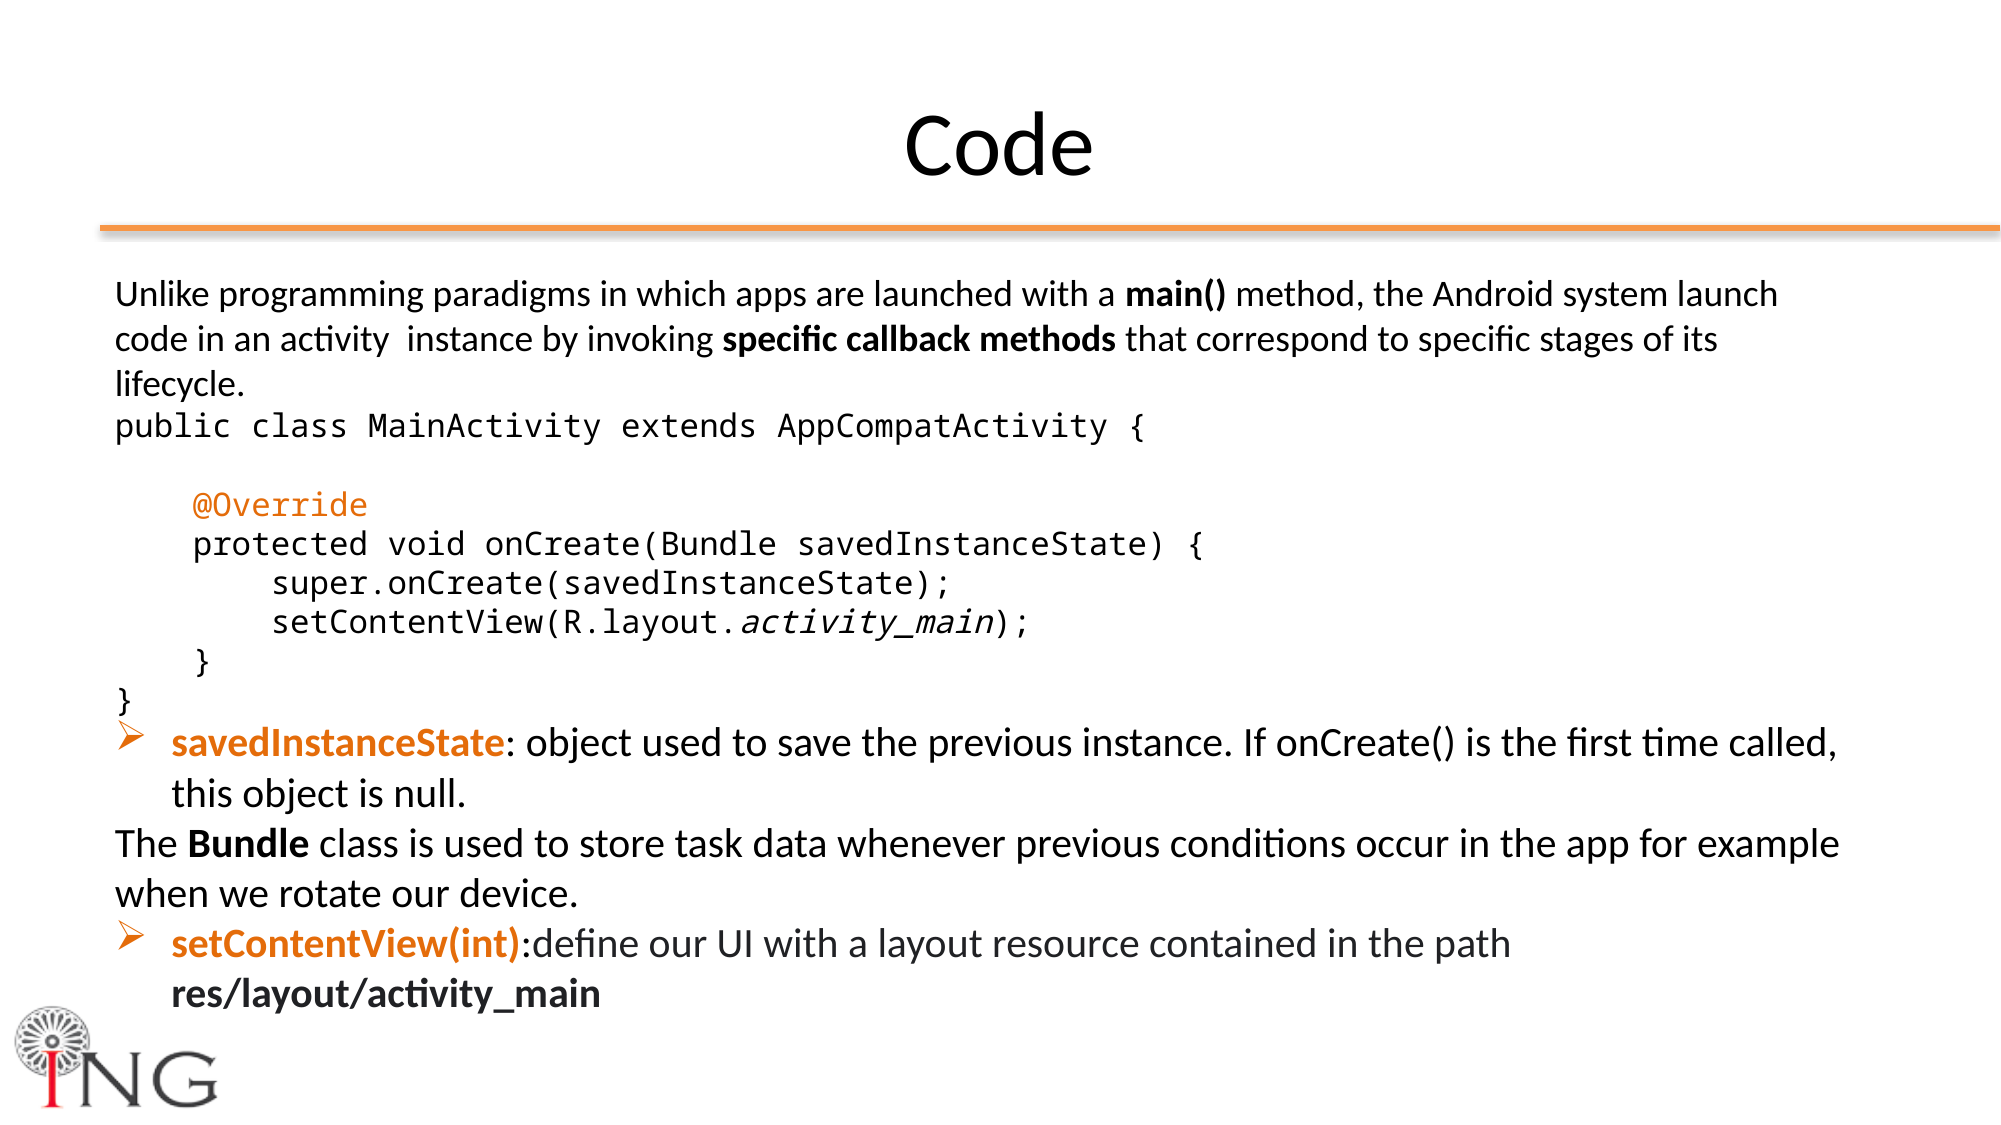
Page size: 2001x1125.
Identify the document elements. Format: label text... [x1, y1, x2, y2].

list public class MainActivity extends AppCompatActivity { @Override protected void onCreate(Bundle savedInstanceState) { super.onCreate(savedInstanceState); setContentView(R.layout.activity_main); } } [99, 457, 1784, 707]
list savedInstanceState: object used to save the previous instance. If onCreate() is the first time called, this object is null. The Bundle class is used to store task data whenever previous conditions occur in the app for example when we rotate our device. setContentView(int):define our UI with a layout resource contained in the path res/layout/activity_main [99, 707, 1900, 1125]
text_box Unlike programming paradigms in which apps are launched with a main() method, the Android system launch code in an activity instance by invoking specific callback methods that correspond to specific stages of its lifecycle. [99, 261, 1817, 457]
title Code [99, 45, 1900, 233]
picture [0, 987, 99, 1125]
